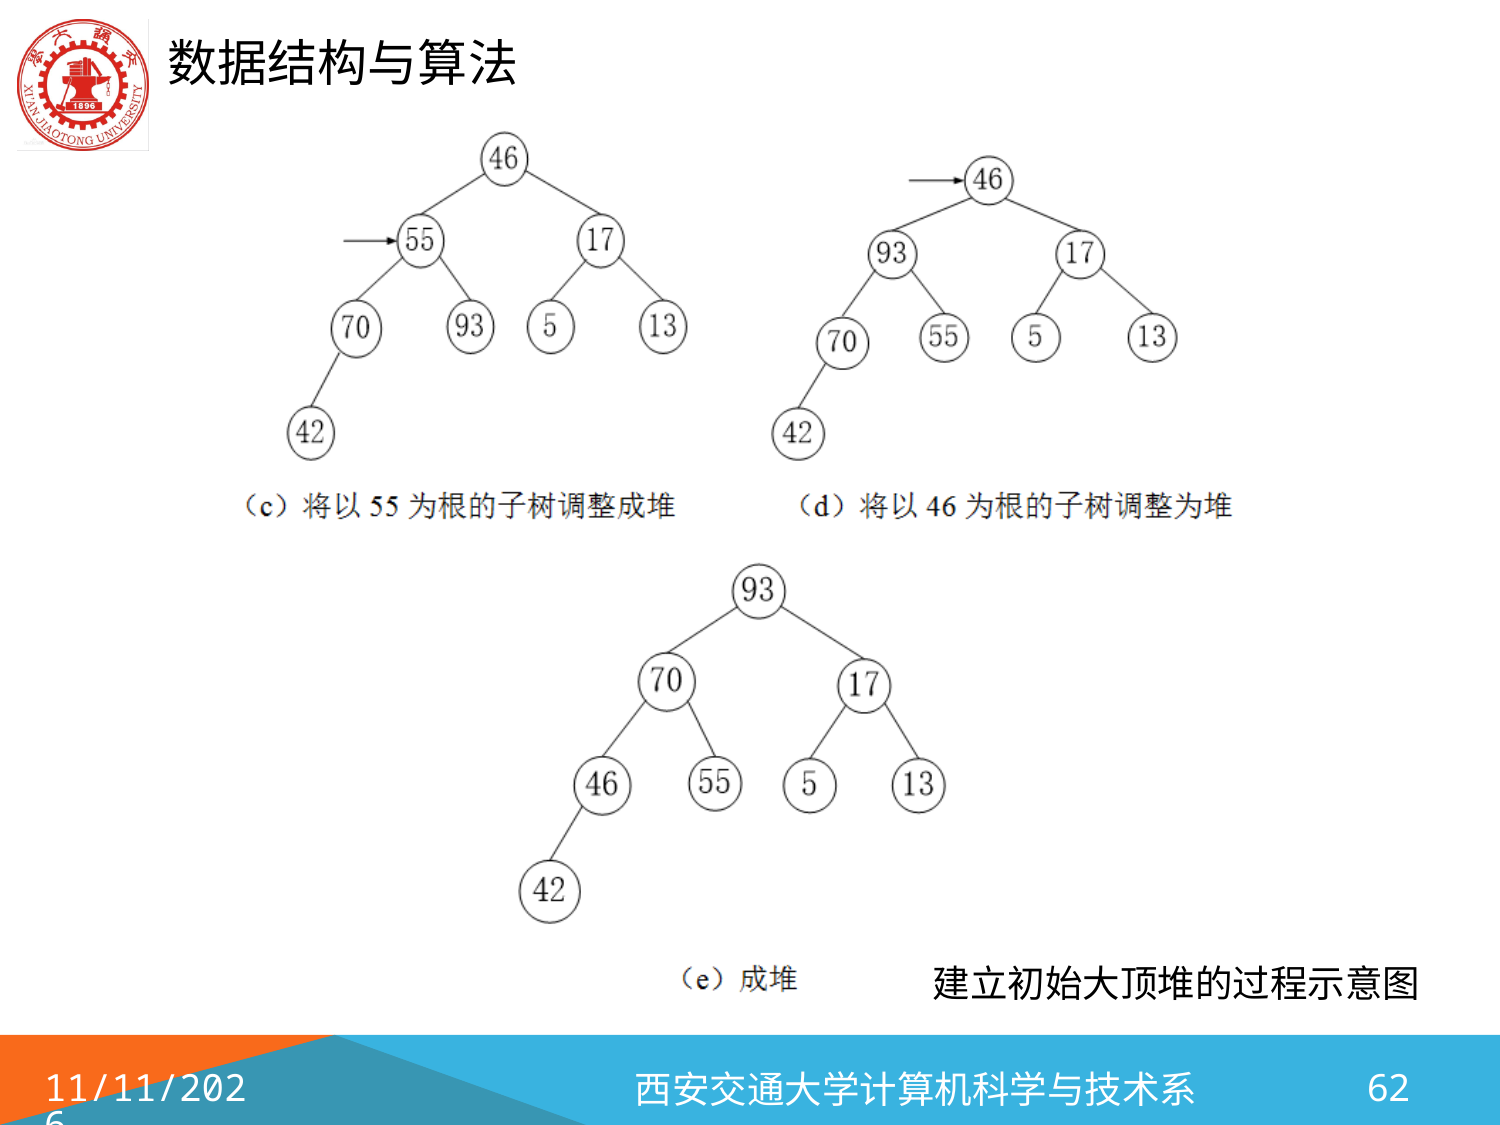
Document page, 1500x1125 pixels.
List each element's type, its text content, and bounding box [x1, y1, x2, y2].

text_box 建立初始大顶堆的过程示意图 [1319, 952, 1436, 1012]
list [159, 119, 1318, 1006]
picture [17, 19, 149, 151]
